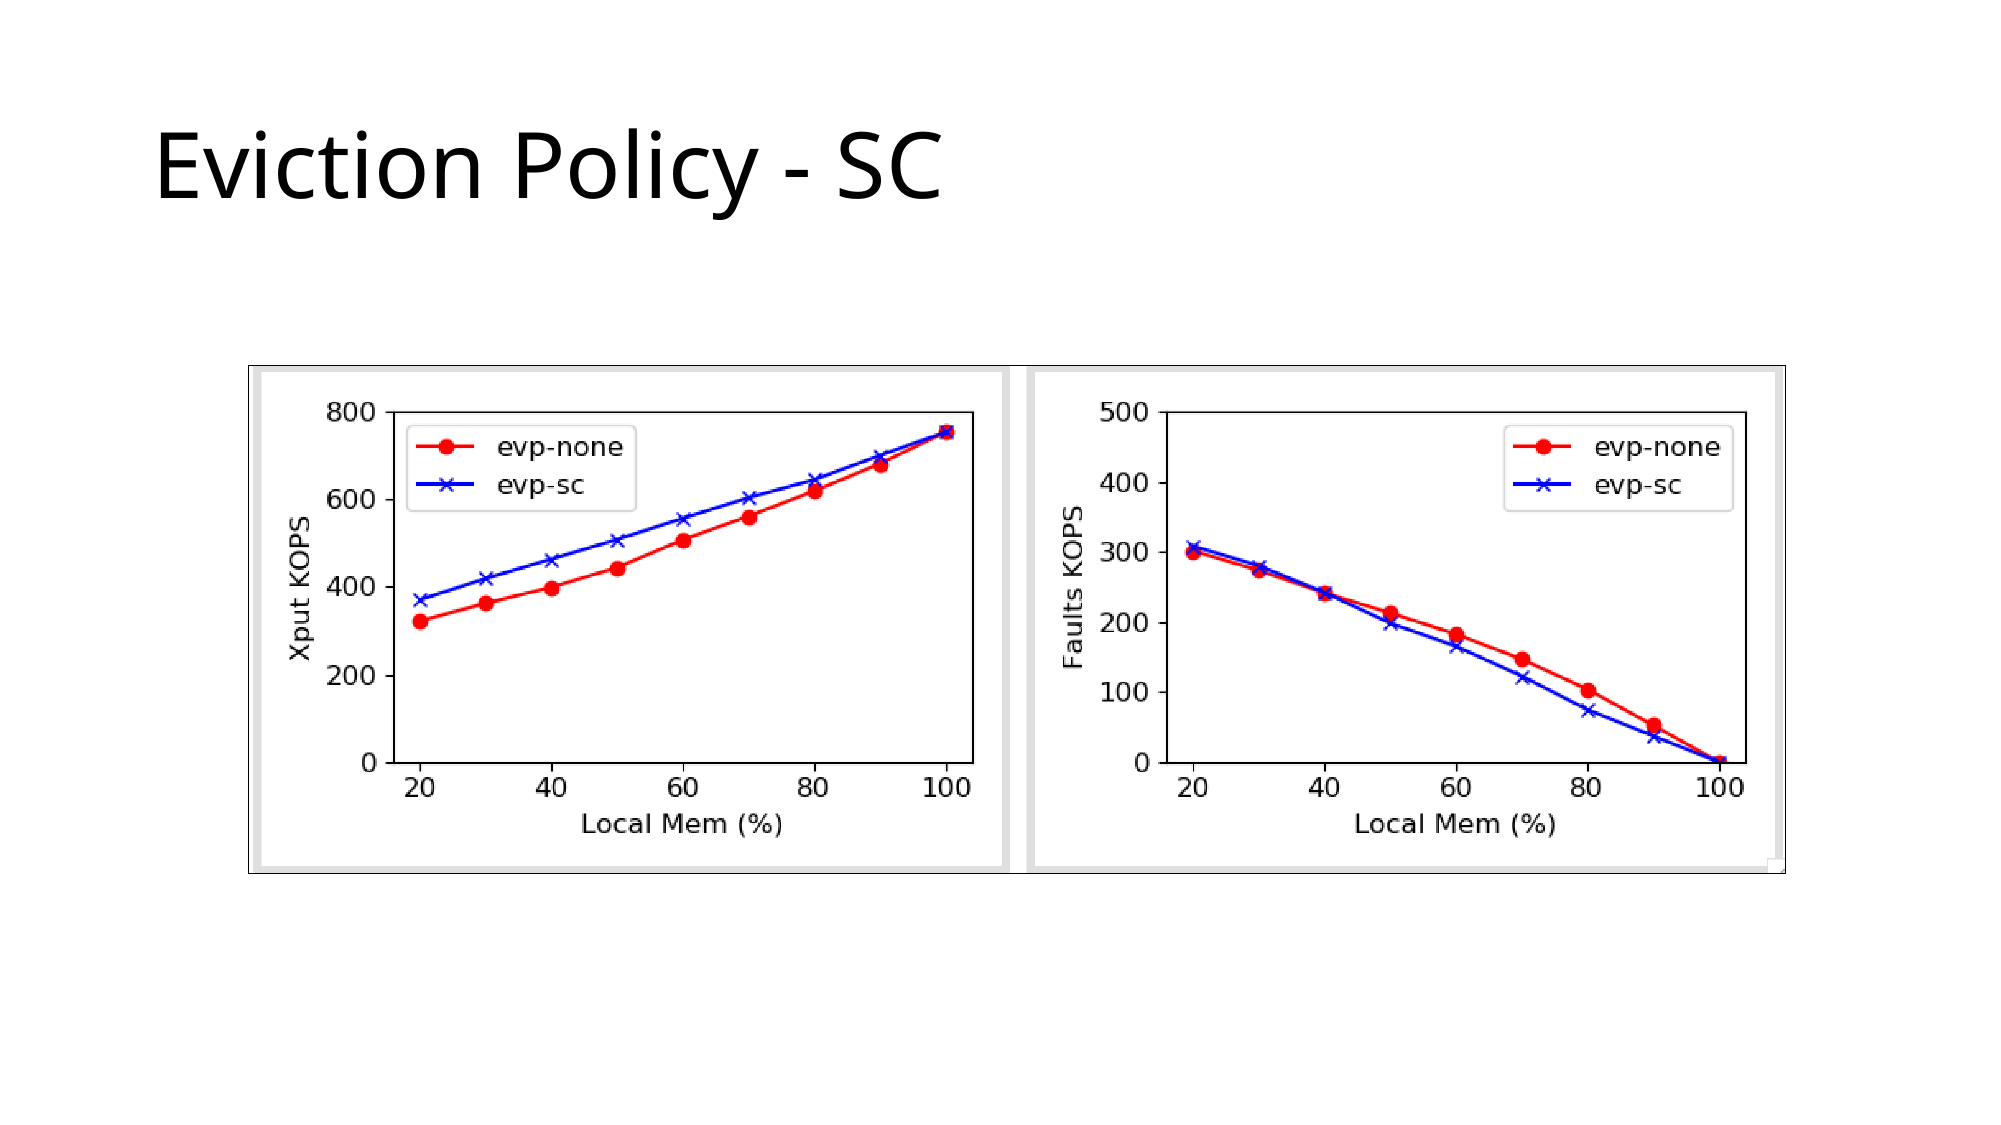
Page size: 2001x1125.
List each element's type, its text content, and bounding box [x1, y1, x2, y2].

title Eviction Policy - SC [137, 59, 1863, 278]
picture [248, 365, 1786, 874]
